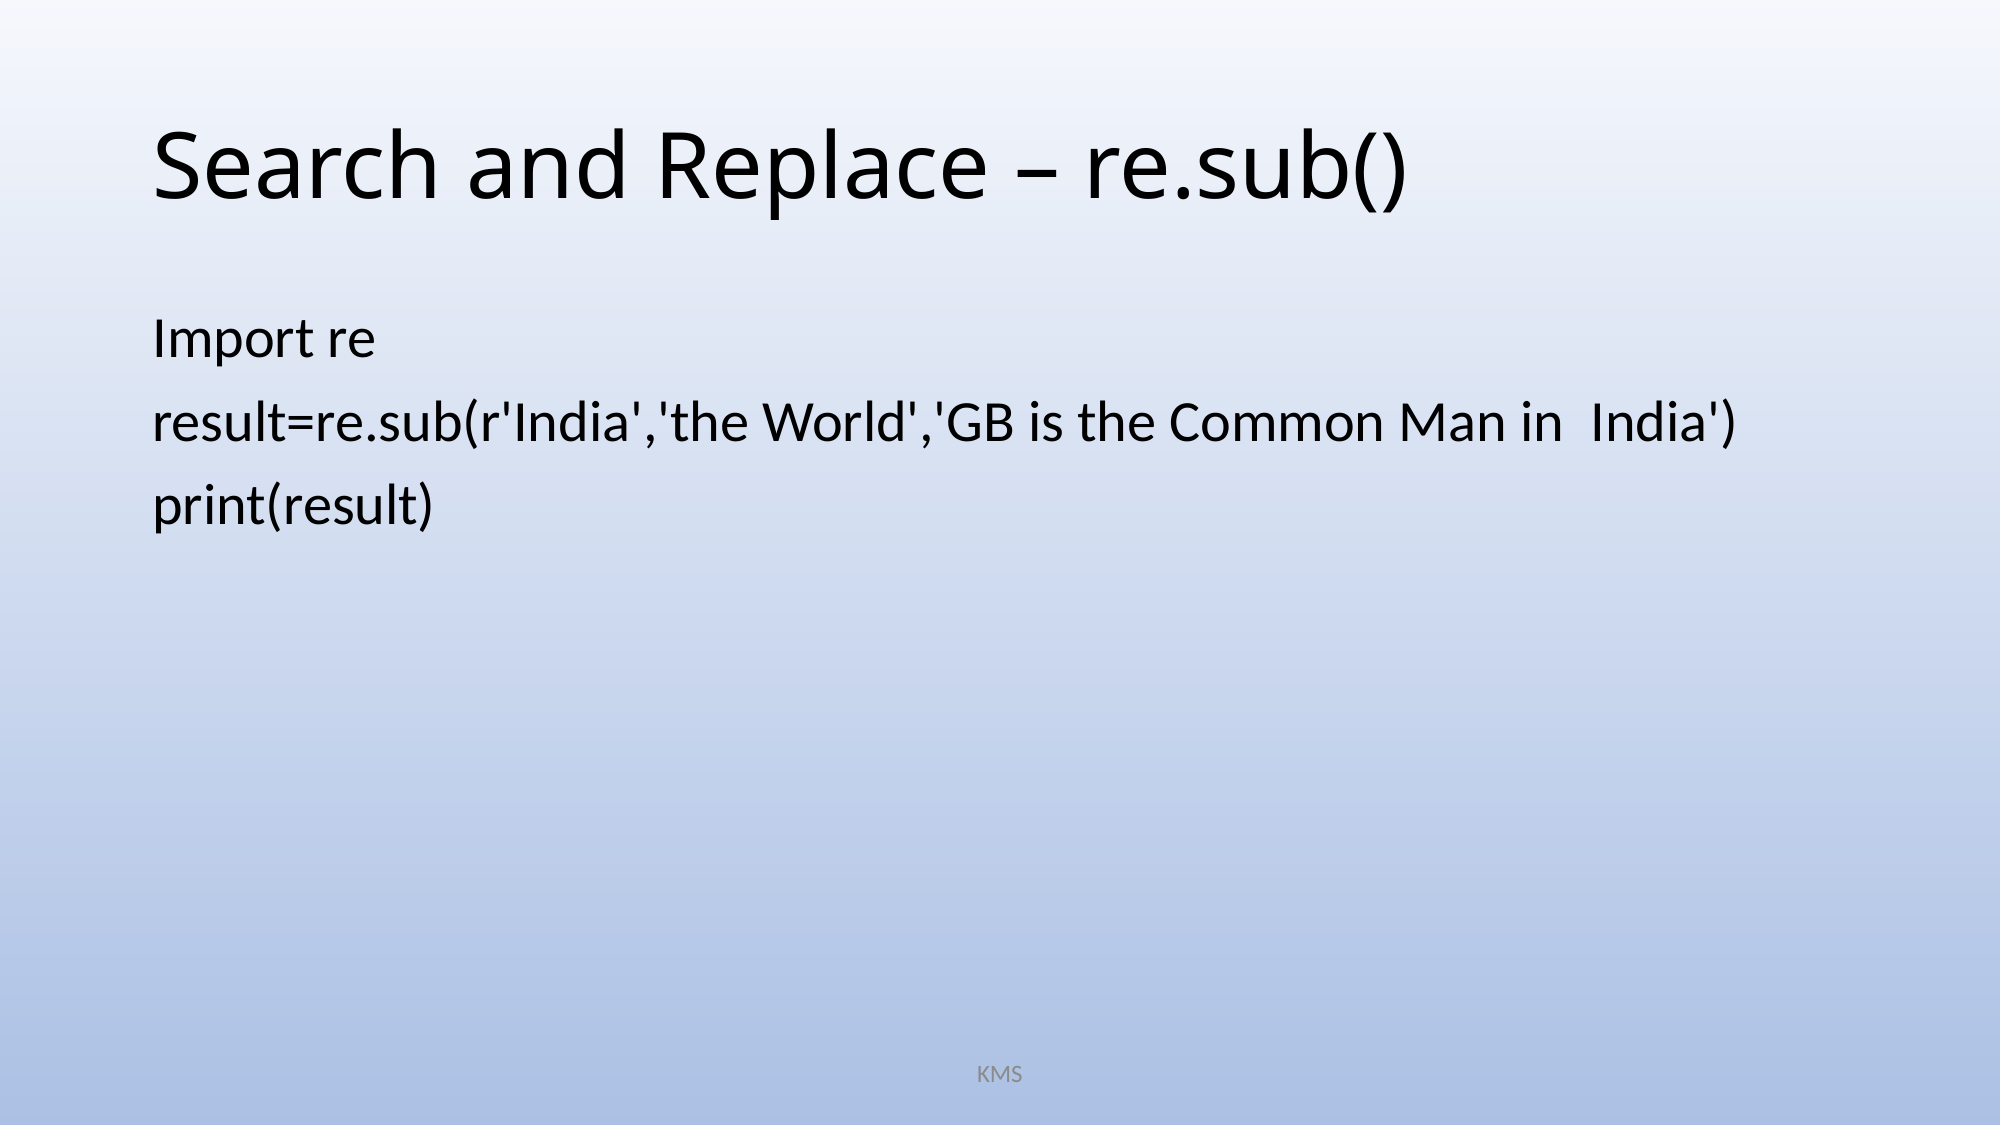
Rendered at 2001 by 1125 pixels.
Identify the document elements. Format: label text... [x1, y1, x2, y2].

footer KMS [662, 1042, 1338, 1103]
title Search and Replace – re.sub() [137, 59, 1863, 278]
list Import re result=re.sub(r'India','the World','GB is the Common Man in India') print(result) [137, 299, 1863, 1014]
